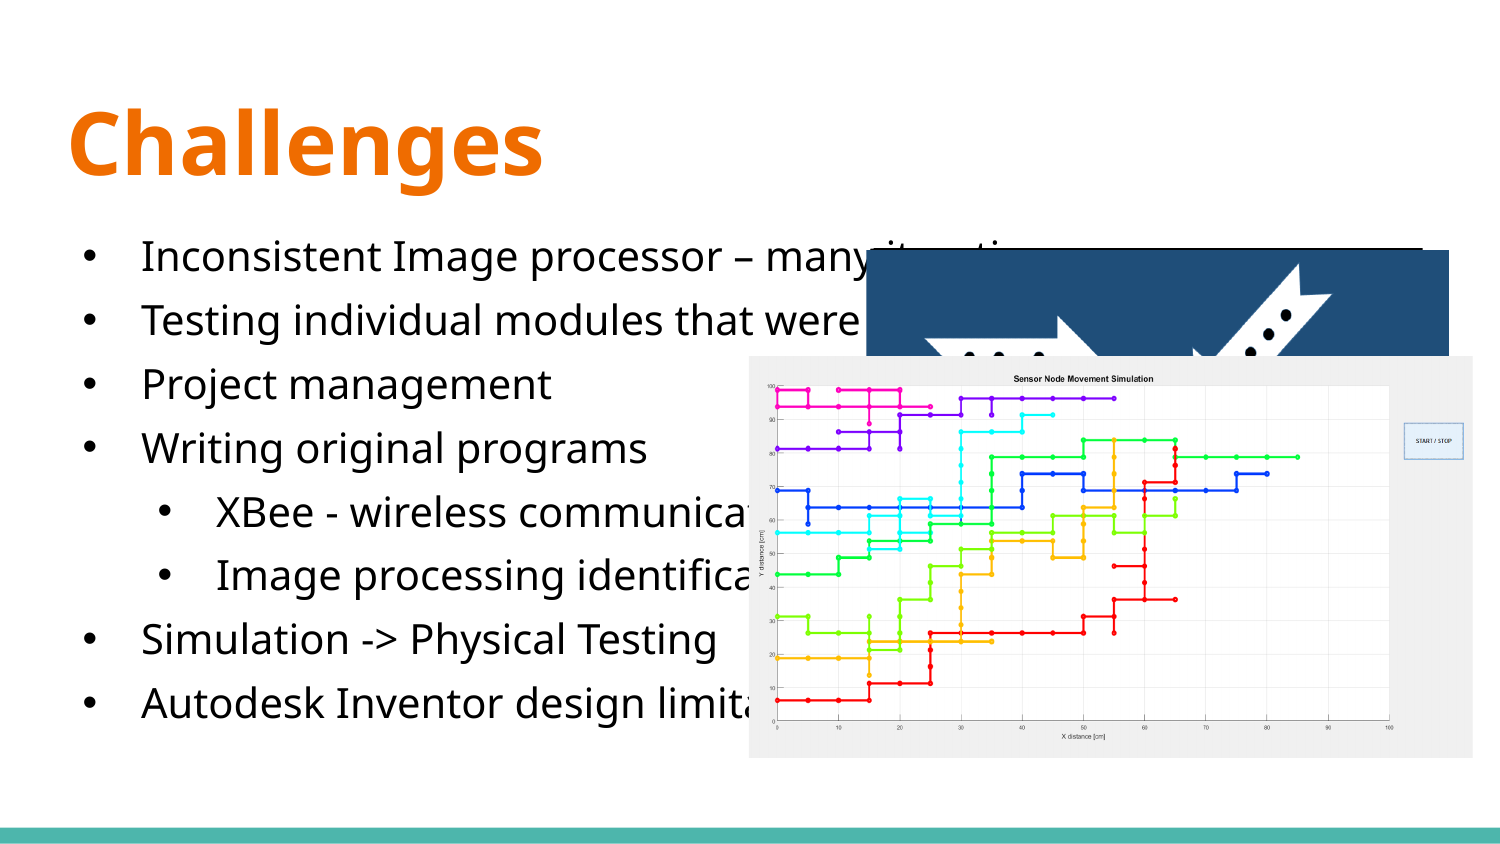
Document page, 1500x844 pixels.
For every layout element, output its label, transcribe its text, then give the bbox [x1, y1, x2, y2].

title Challenges [51, 72, 1449, 189]
picture [748, 247, 1473, 758]
list Inconsistent Image processor – many iterations Testing individual modules that were dependent Project management Writing original programs XBee - wireless communication Image processing identification tags Simulation -> Physical Testing Autodesk Inventor design limitations [51, 207, 1449, 750]
